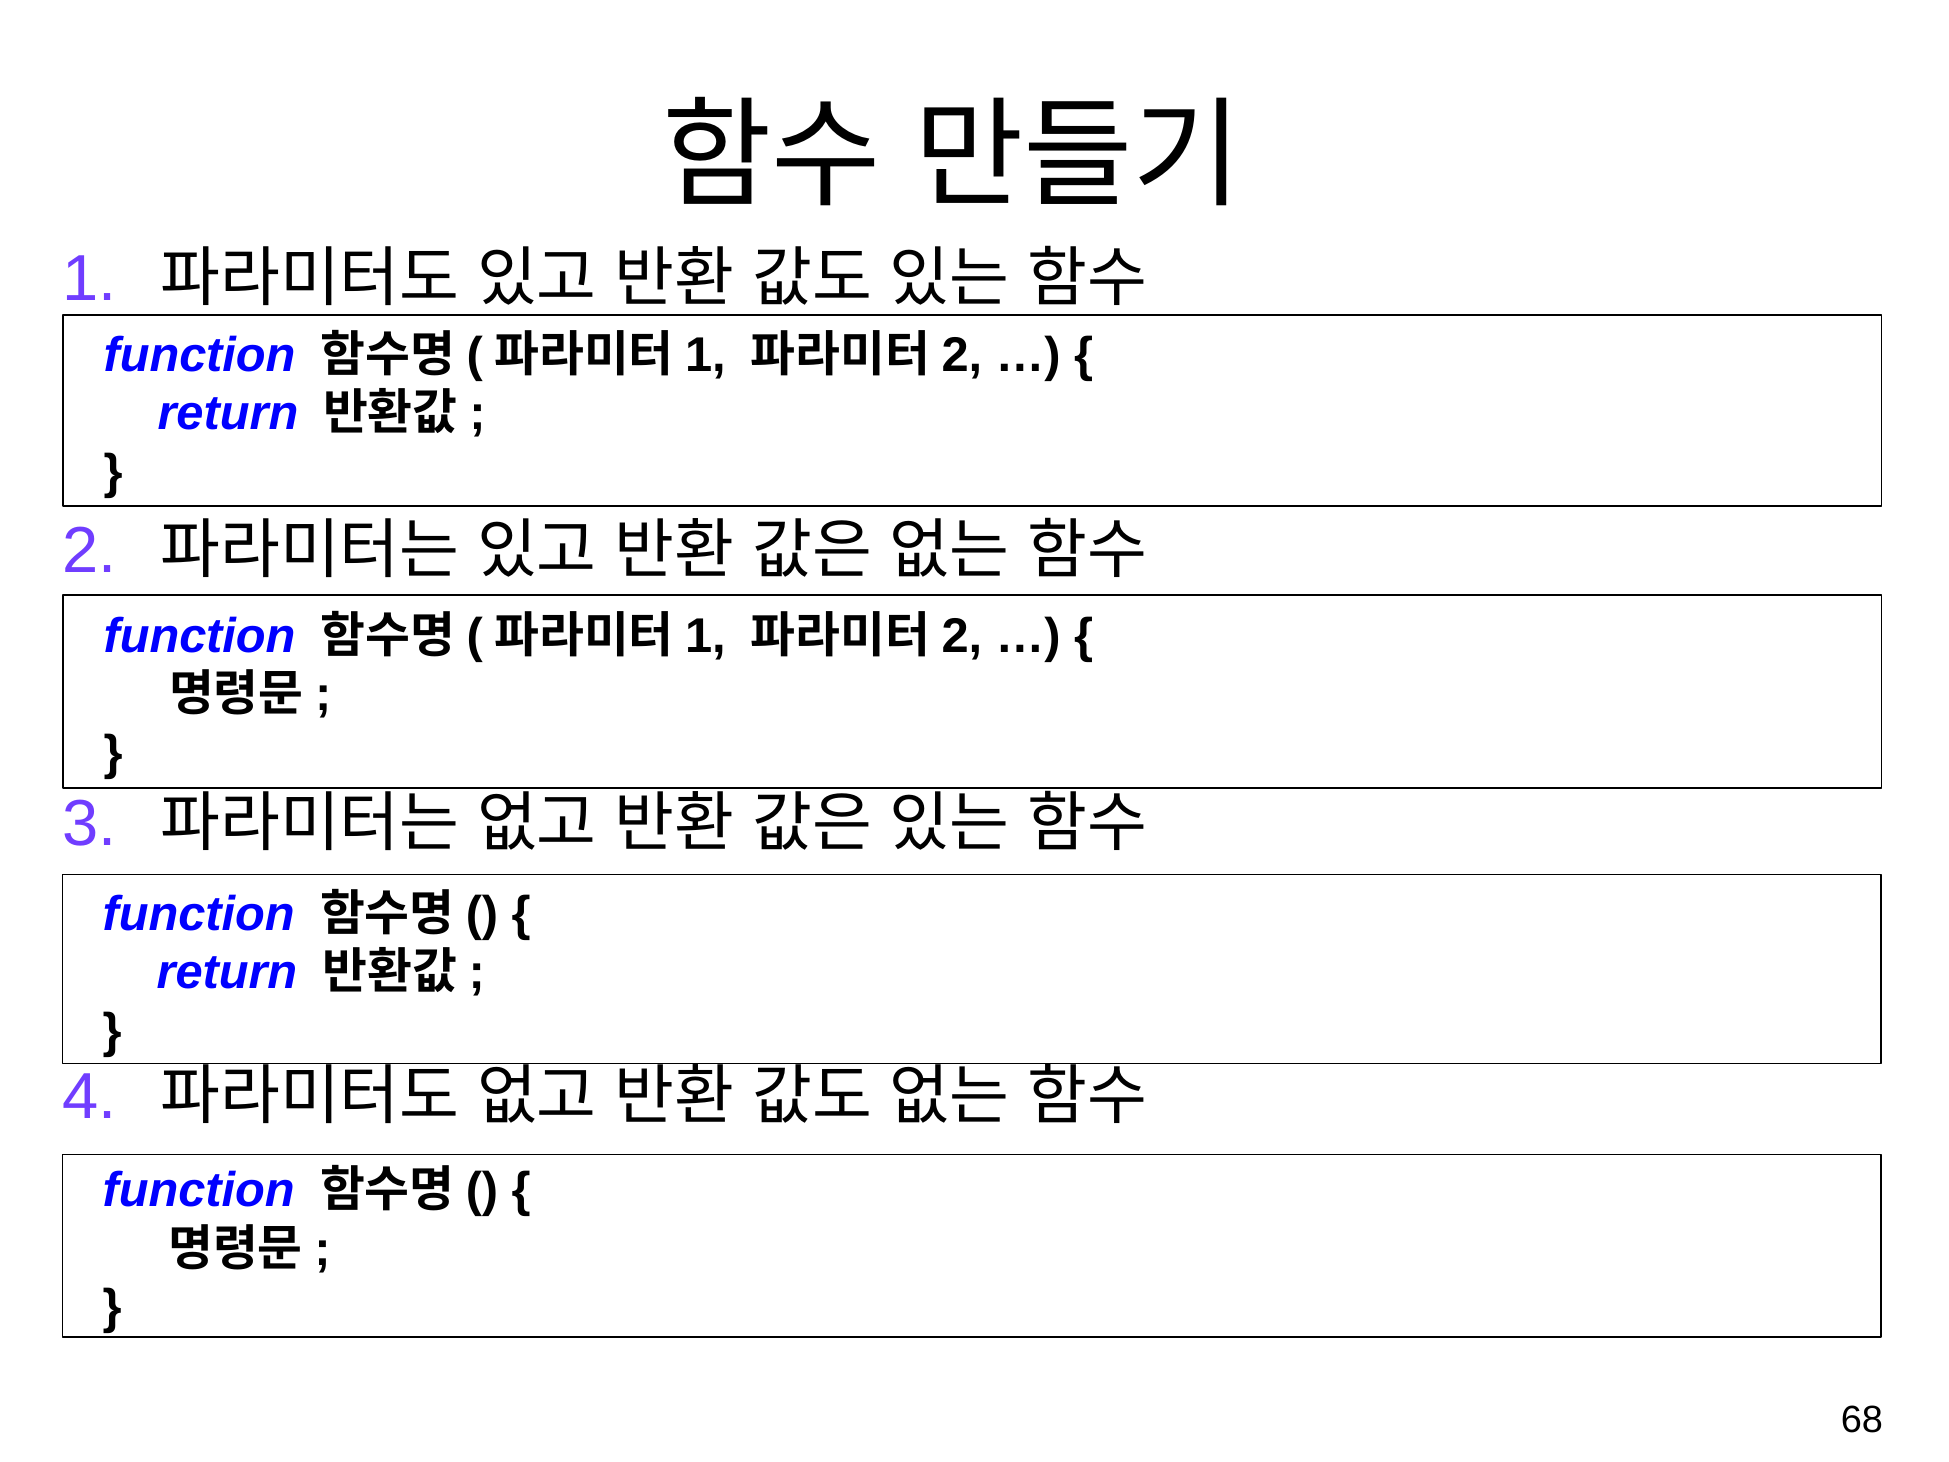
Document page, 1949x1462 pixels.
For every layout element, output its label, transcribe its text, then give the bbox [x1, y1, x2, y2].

list 파라미터도 있고 반환 값도 있는 함수 파라미터는 있고 반환 값은 없는 함수 파라미터는 없고 반환 값은 있는 함수 파라미터도 없고 반환 값도 없는 함수 [47, 227, 1896, 1286]
text_box function 함수명() { return 반환값; } [62, 874, 1882, 1064]
text_box function 함수명(파라미터1, 파라미터2, …) { 명령문; } [63, 594, 1882, 788]
title 함수 만들기 [156, 65, 1749, 227]
text_box function 함수명() { 명령문; } [62, 1154, 1882, 1338]
slide_number ‹#› [1496, 1372, 1899, 1462]
text_box function 함수명(파라미터1, 파라미터2, …) { return 반환값; } [63, 315, 1882, 506]
